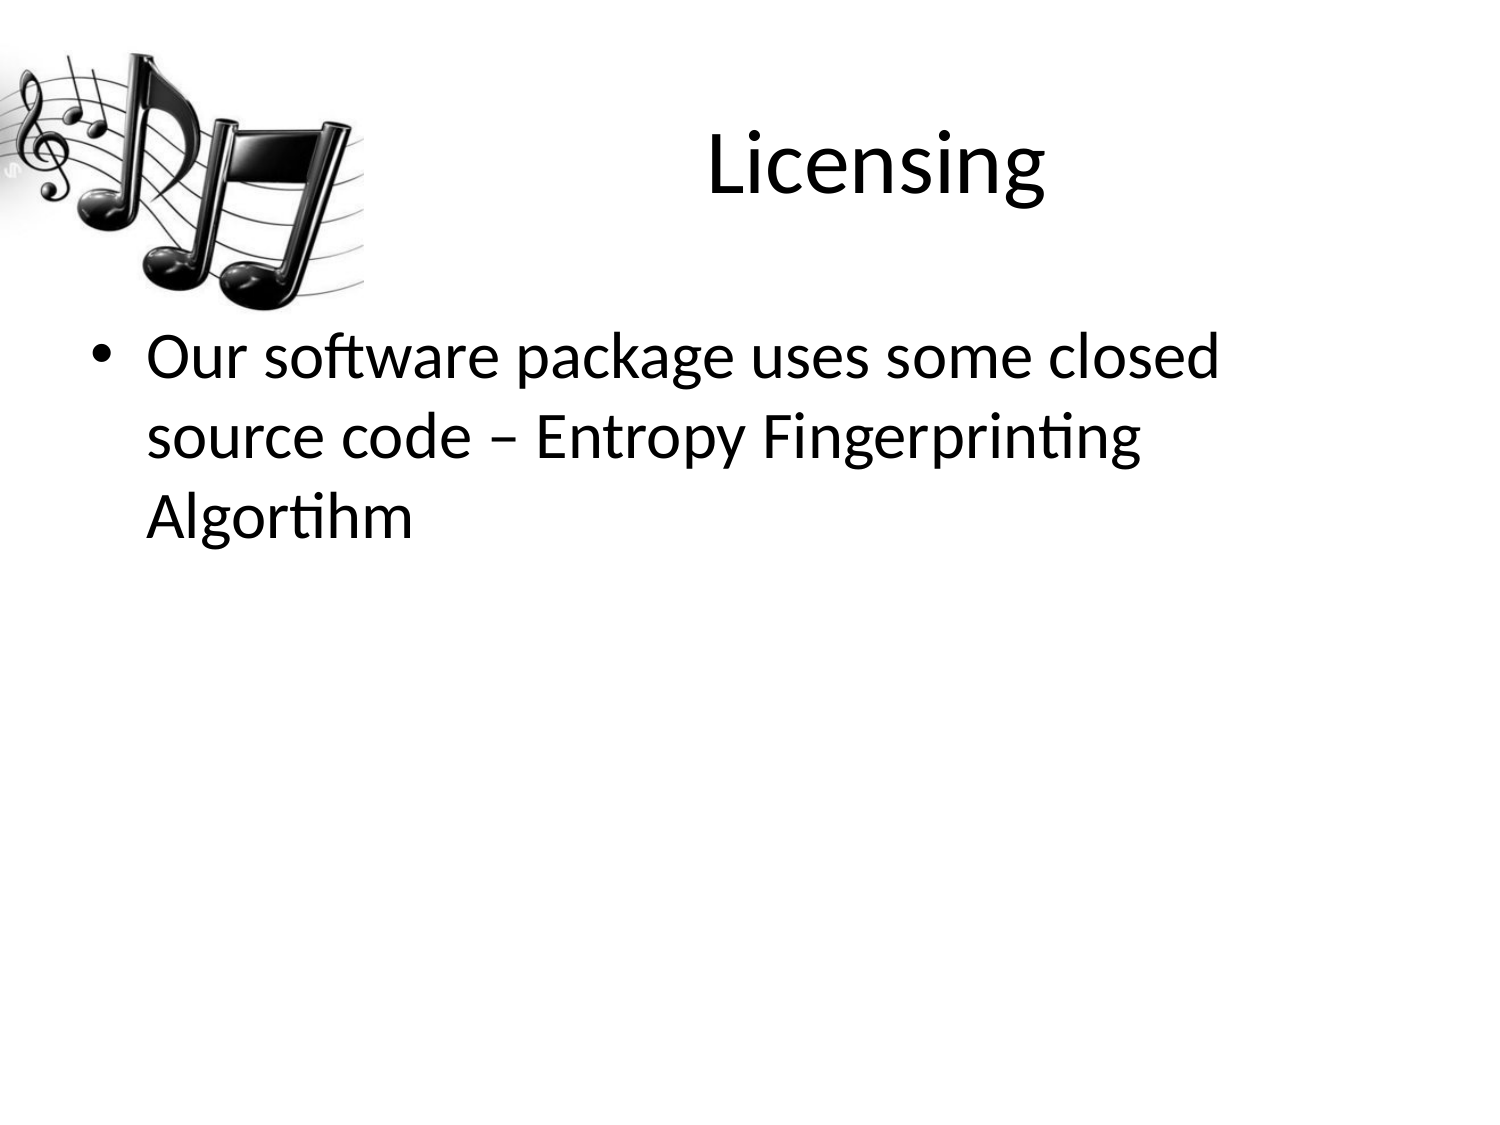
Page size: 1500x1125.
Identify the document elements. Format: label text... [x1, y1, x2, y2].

picture [0, 0, 364, 340]
title Licensing [327, 44, 1426, 270]
list Our software package uses some closed source code – Entropy Fingerprinting Algortihm [74, 304, 1426, 1006]
